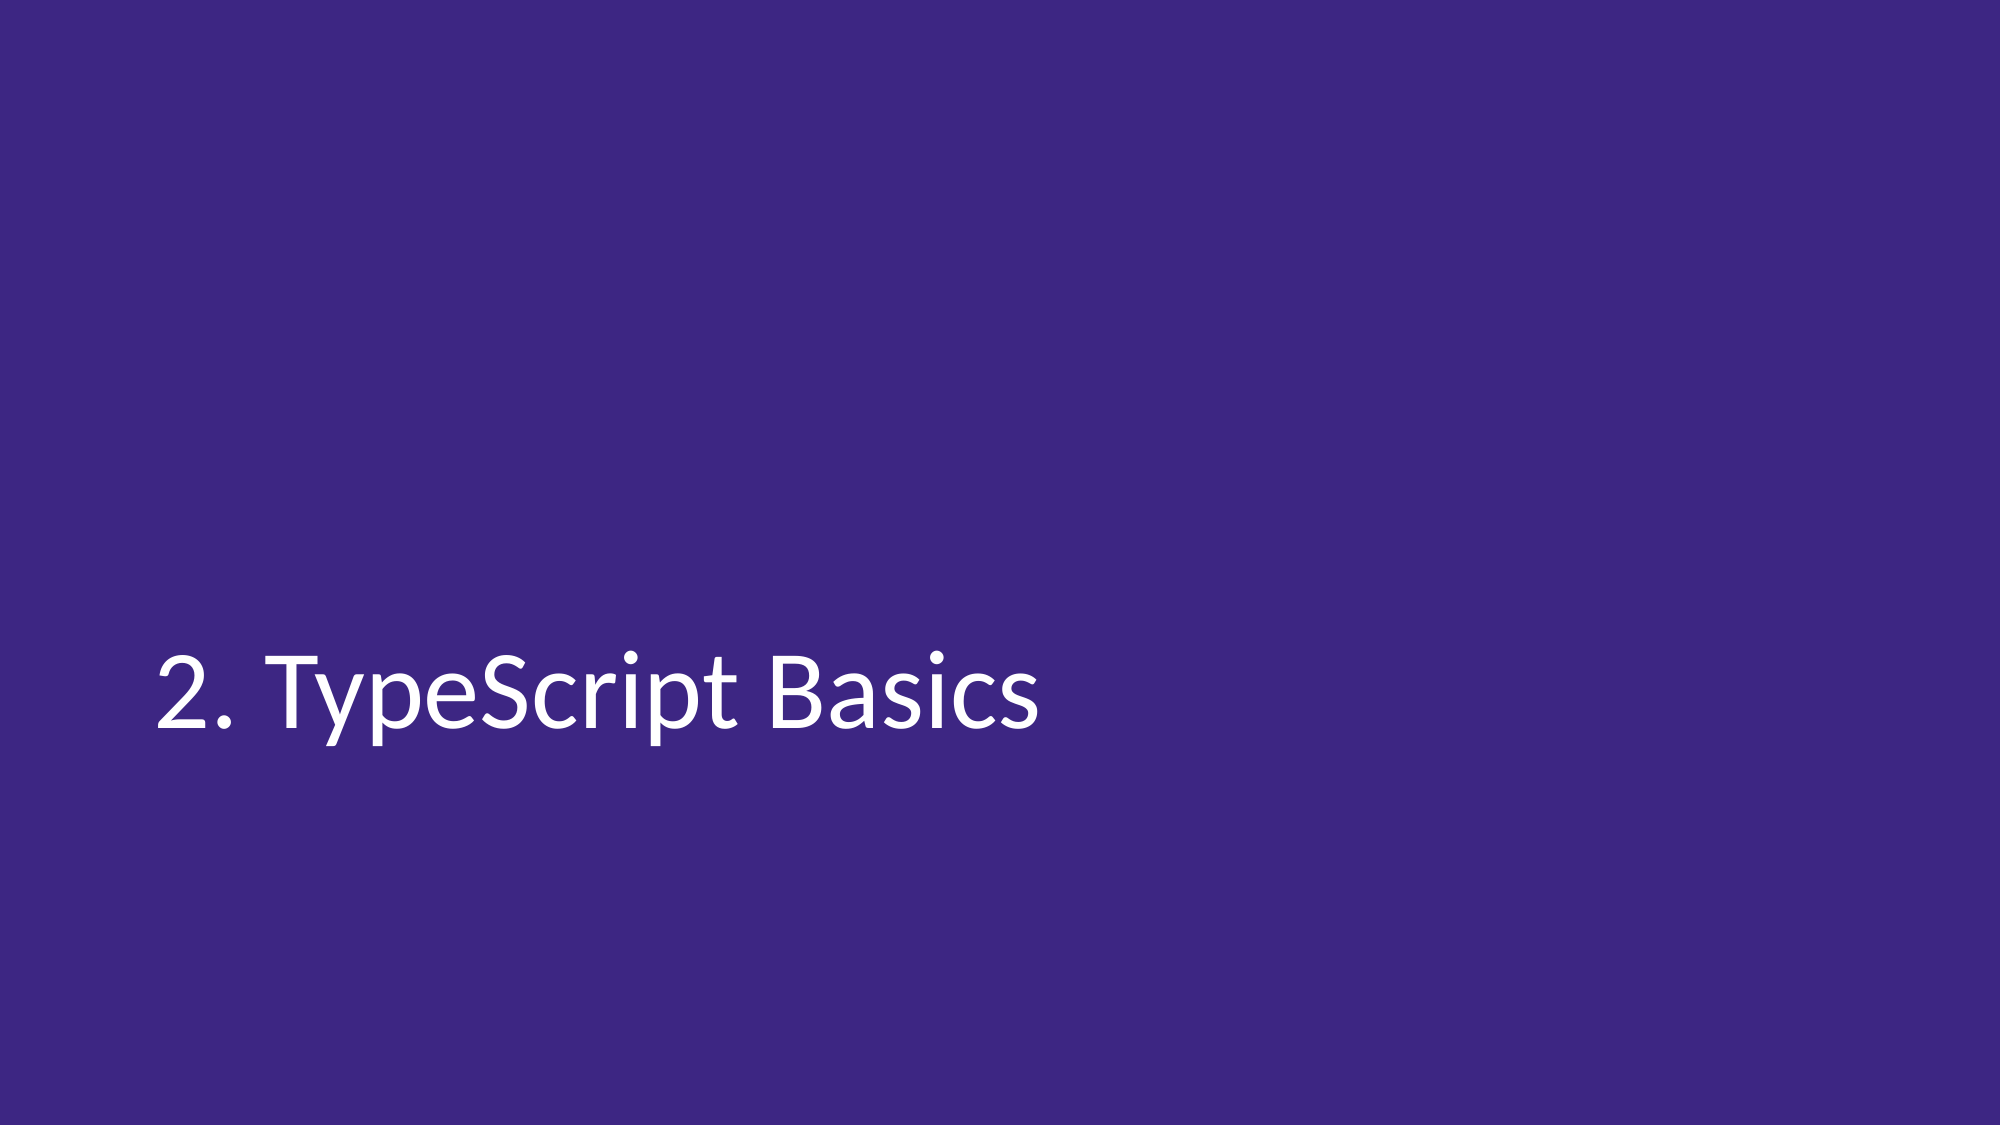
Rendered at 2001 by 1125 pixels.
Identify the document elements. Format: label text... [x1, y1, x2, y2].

list 2. TypeScript Basics [138, 293, 1864, 761]
